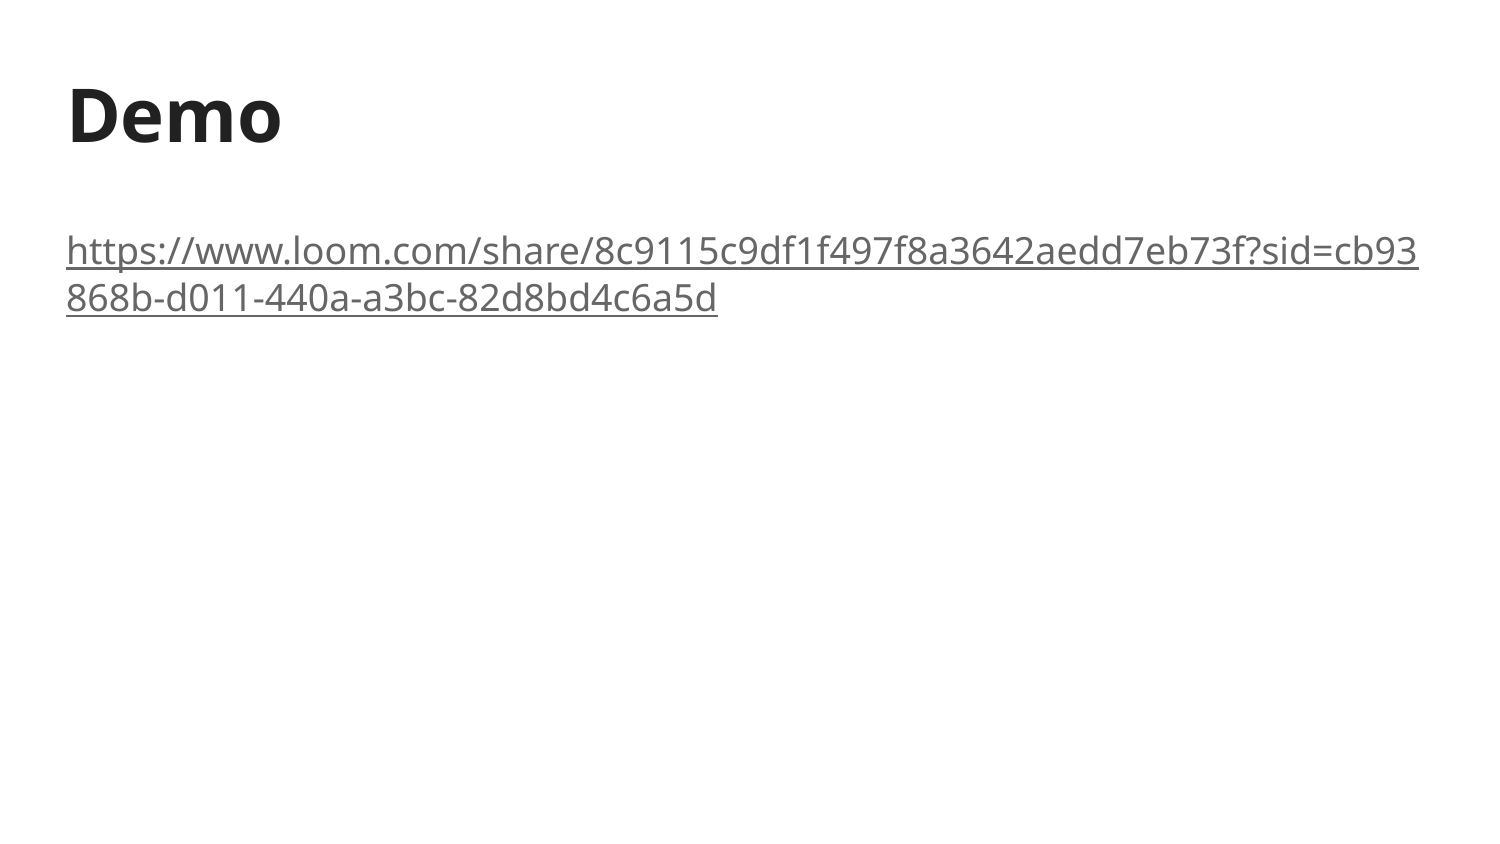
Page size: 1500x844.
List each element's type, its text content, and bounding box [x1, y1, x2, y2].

list https://www.loom.com/share/8c9115c9df1f497f8a3642aedd7eb73f?sid=cb93868b-d011-440a-a3bc-82d8bd4c6a5d [51, 201, 1449, 750]
title Demo [51, 48, 1449, 180]
